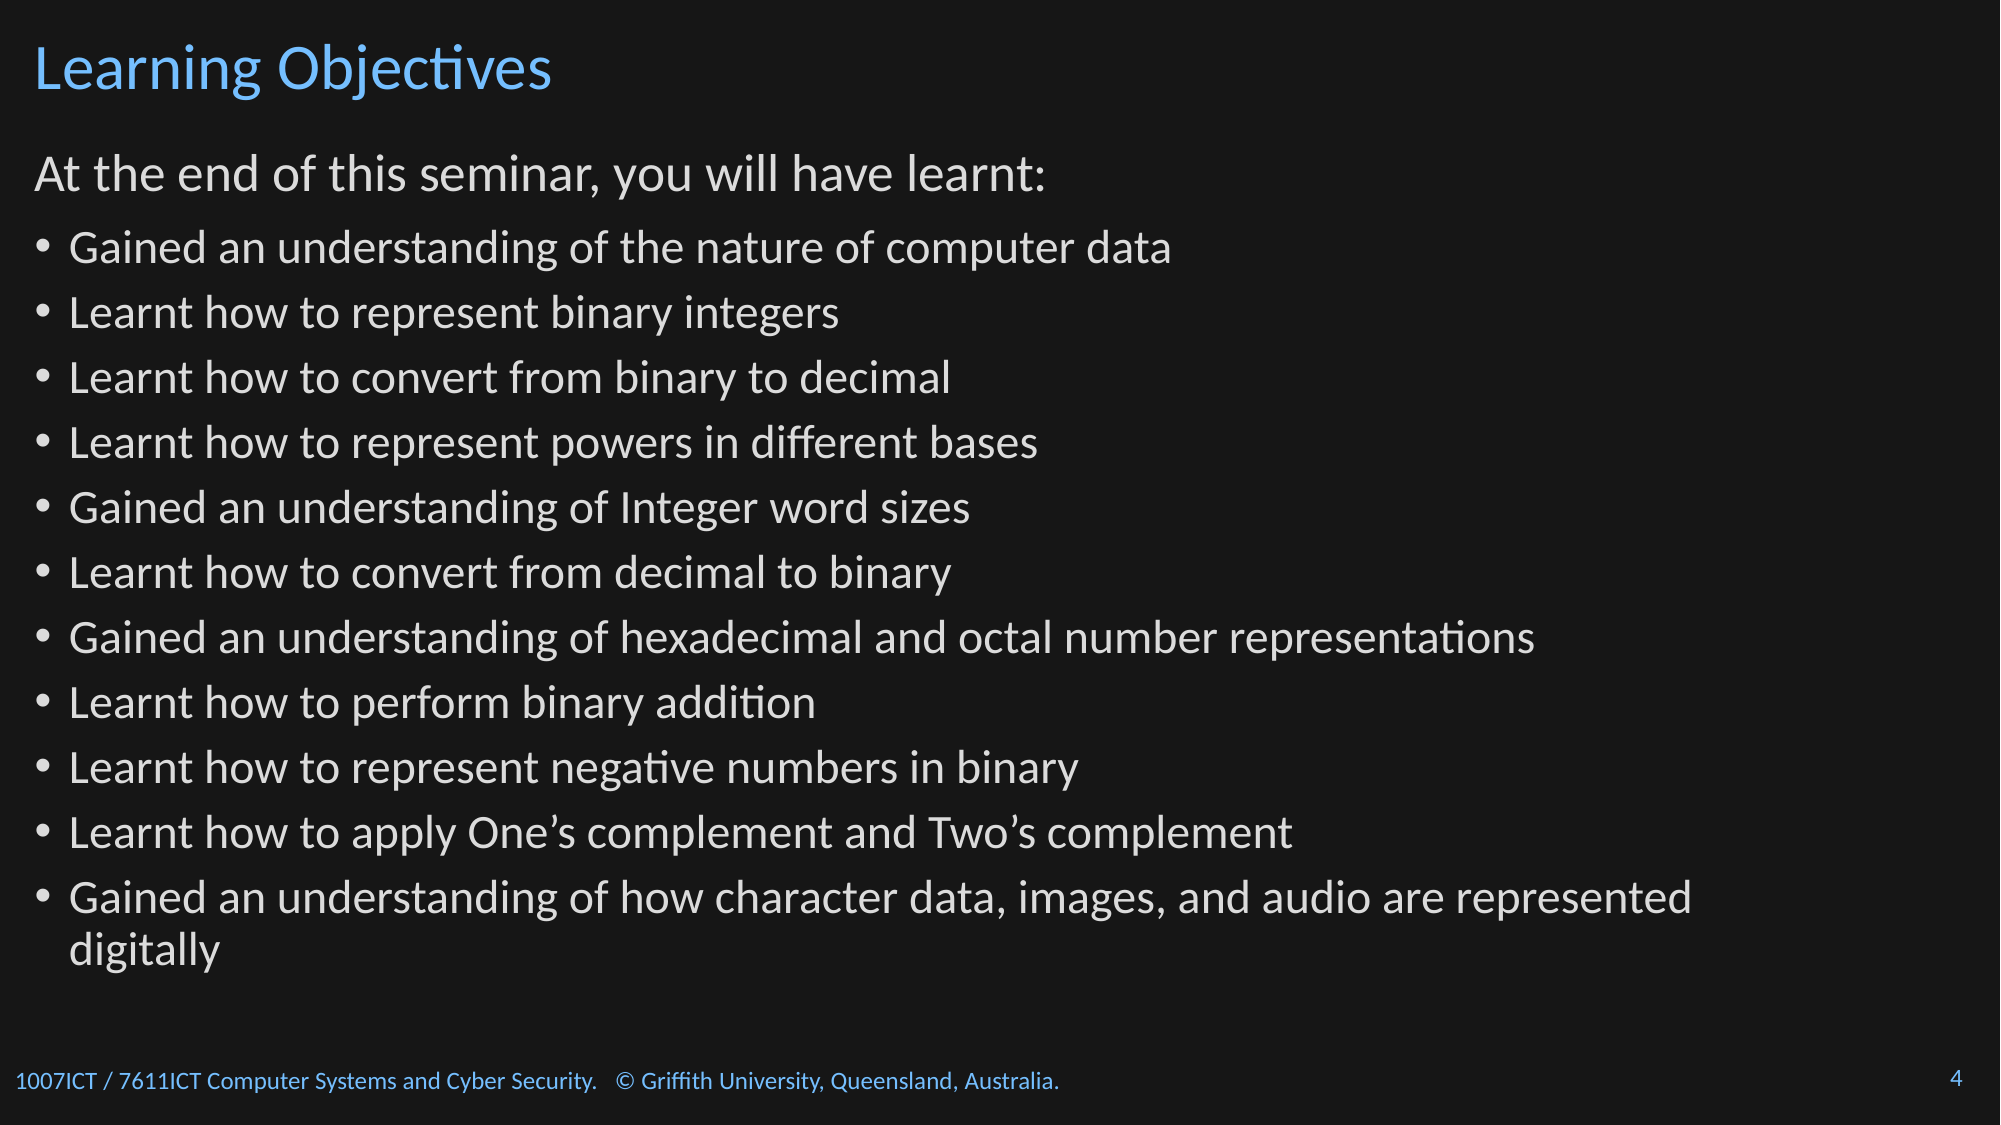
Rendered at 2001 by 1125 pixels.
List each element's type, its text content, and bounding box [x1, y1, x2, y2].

title Learning Objectives [19, 25, 1511, 112]
list At the end of this seminar, you will have learnt: Gained an understanding of the nature of computer data Learnt how to represent binary integers Learnt how to convert from binary to decimal Learnt how to represent powers in different bases Gained an understanding of Integer word sizes Learnt how to convert from decimal to binary Gained an understanding of hexadecimal and octal number representations Learnt how to perform binary addition Learnt how to represent negative numbers in binary Learnt how to apply One’s complement and Two’s complement Gained an understanding of how character data, images, and audio are represented digitally [19, 137, 1745, 988]
